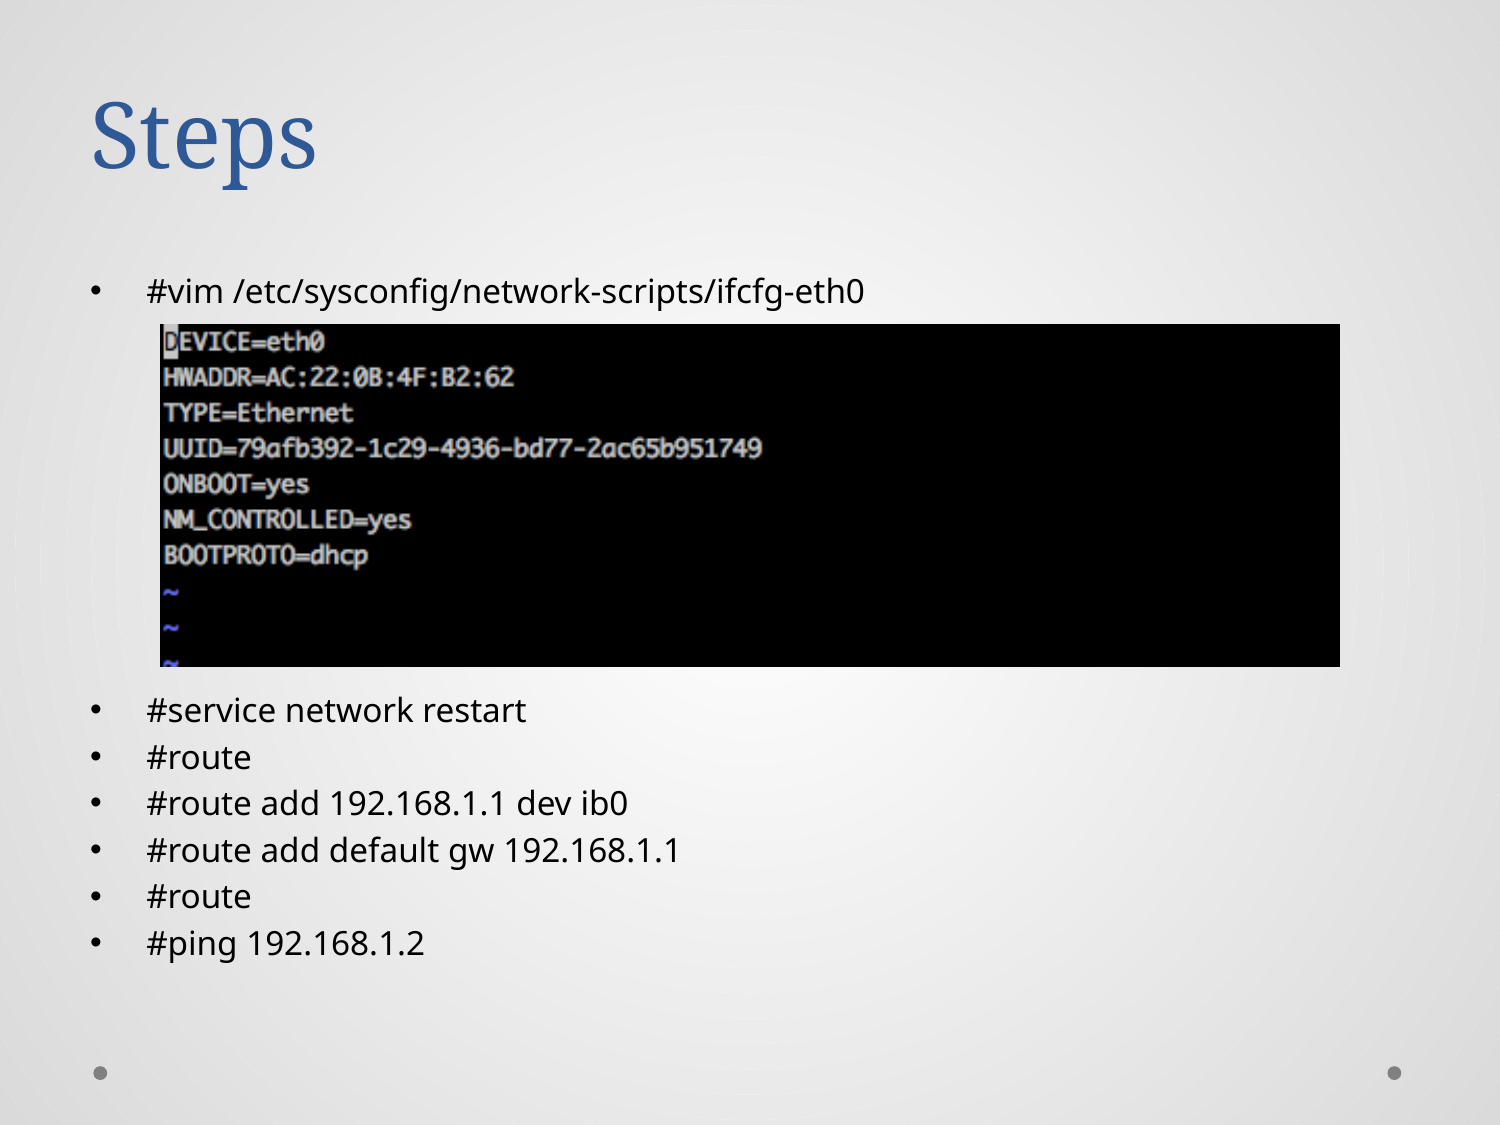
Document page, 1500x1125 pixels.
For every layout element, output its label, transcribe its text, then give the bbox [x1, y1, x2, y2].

list #vim /etc/sysconfig/network-scripts/ifcfg-eth0 #service network restart #route #route add 192.168.1.1 dev ib0 #route add default gw 192.168.1.1 #route #ping 192.168.1.2 [75, 262, 1425, 1005]
picture [160, 324, 1340, 667]
text_box Steps [74, 0, 1425, 195]
